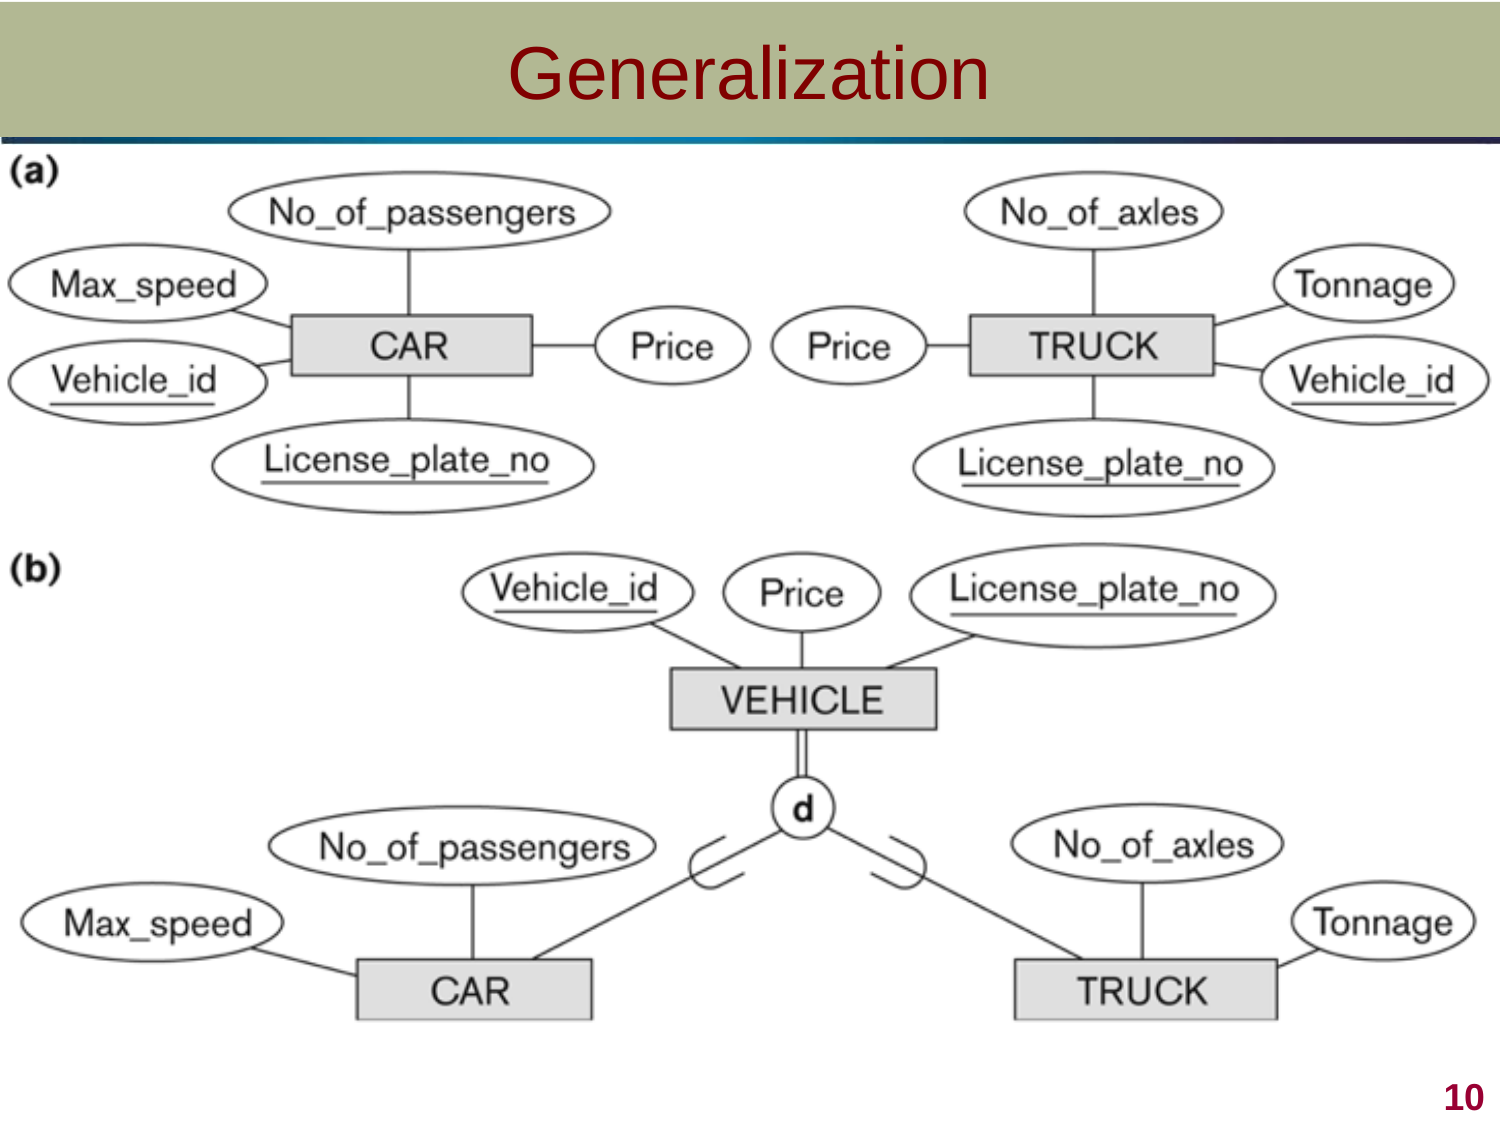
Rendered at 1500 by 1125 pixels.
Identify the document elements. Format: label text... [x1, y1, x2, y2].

slide_number 10 [1187, 1062, 1500, 1125]
picture [0, 150, 1500, 1055]
title Generalization [0, 1, 1500, 138]
picture [0, 138, 1500, 145]
